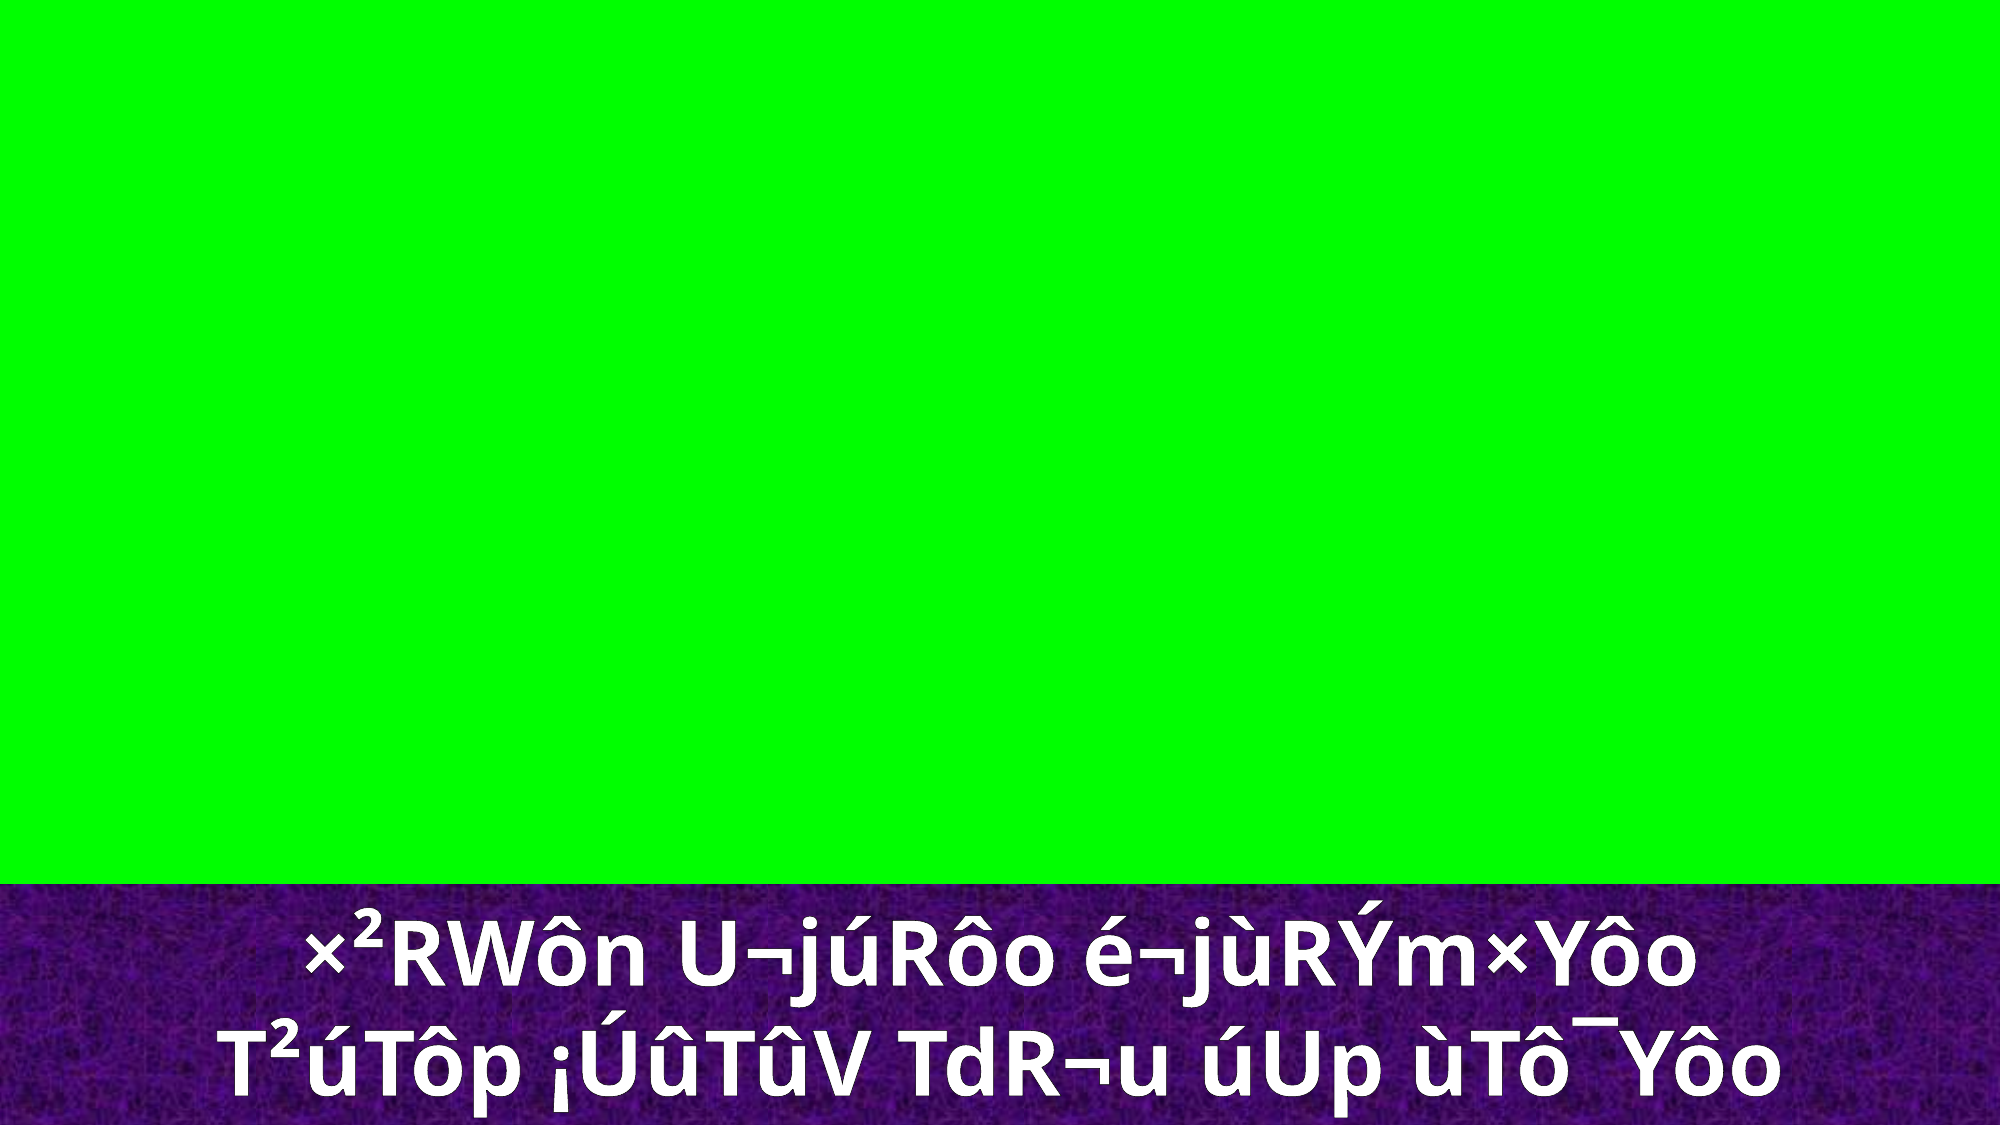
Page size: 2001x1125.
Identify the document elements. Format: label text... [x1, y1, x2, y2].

text_box ×²RWôn U¬júRôo é¬jùRÝm×Yôo T²úTôp ¡ÚûTûV TdR¬u úUp ùTô¯Yôo [0, 886, 2000, 1122]
